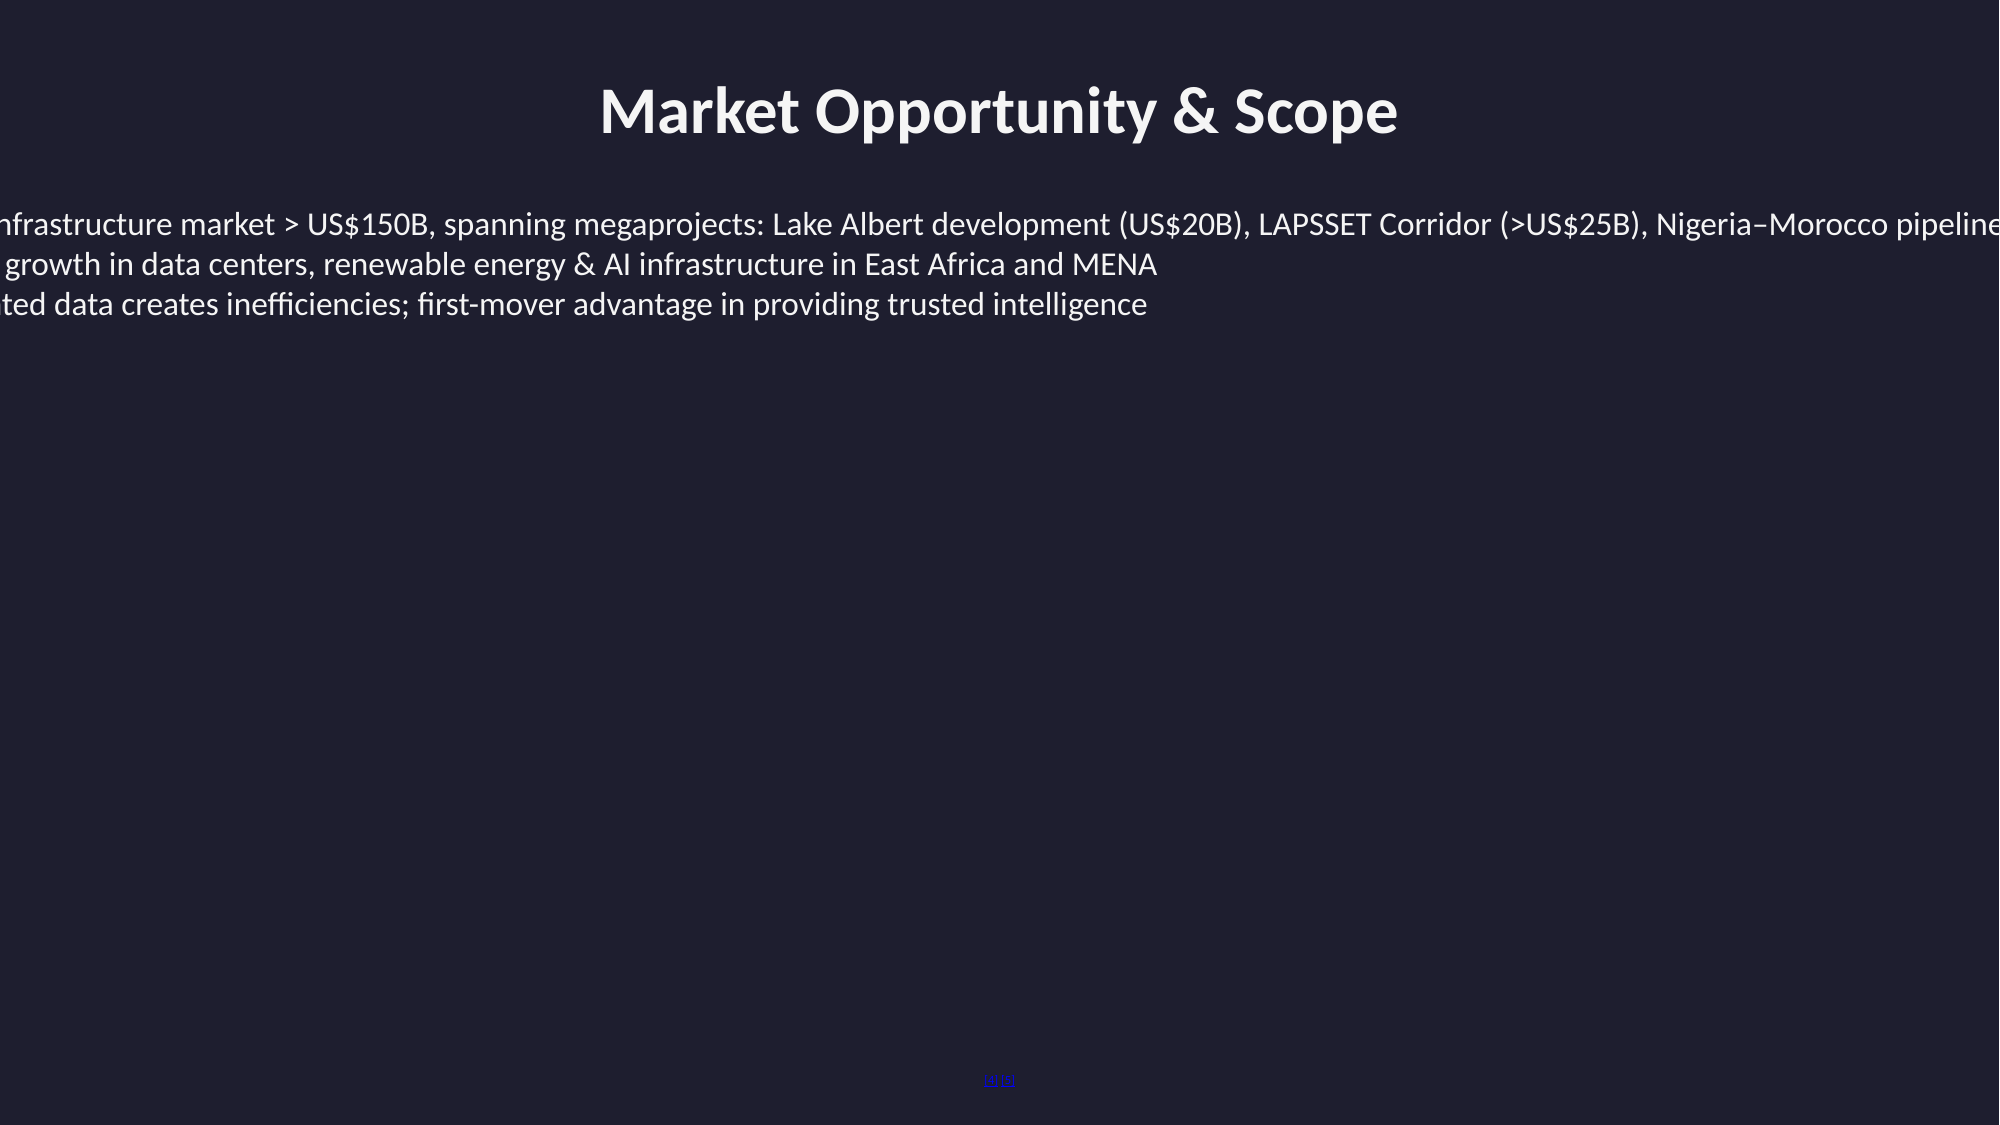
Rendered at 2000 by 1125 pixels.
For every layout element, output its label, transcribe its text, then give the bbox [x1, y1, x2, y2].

text_box • African infrastructure market > US$150B, spanning megaprojects: Lake Albert development (US$20B), LAPSSET Corridor (>US$25B), Nigeria–Morocco pipeline (US$25B) • Ongoing growth in data centers, renewable energy & AI infrastructure in East Africa and MENA • Fragmented data creates inefficiencies; first-mover advantage in providing trusted intelligence [0, 194, 2000, 330]
text_box [4] [5] [969, 1064, 1030, 1095]
text_box Market Opportunity & Scope [584, 59, 1415, 155]
